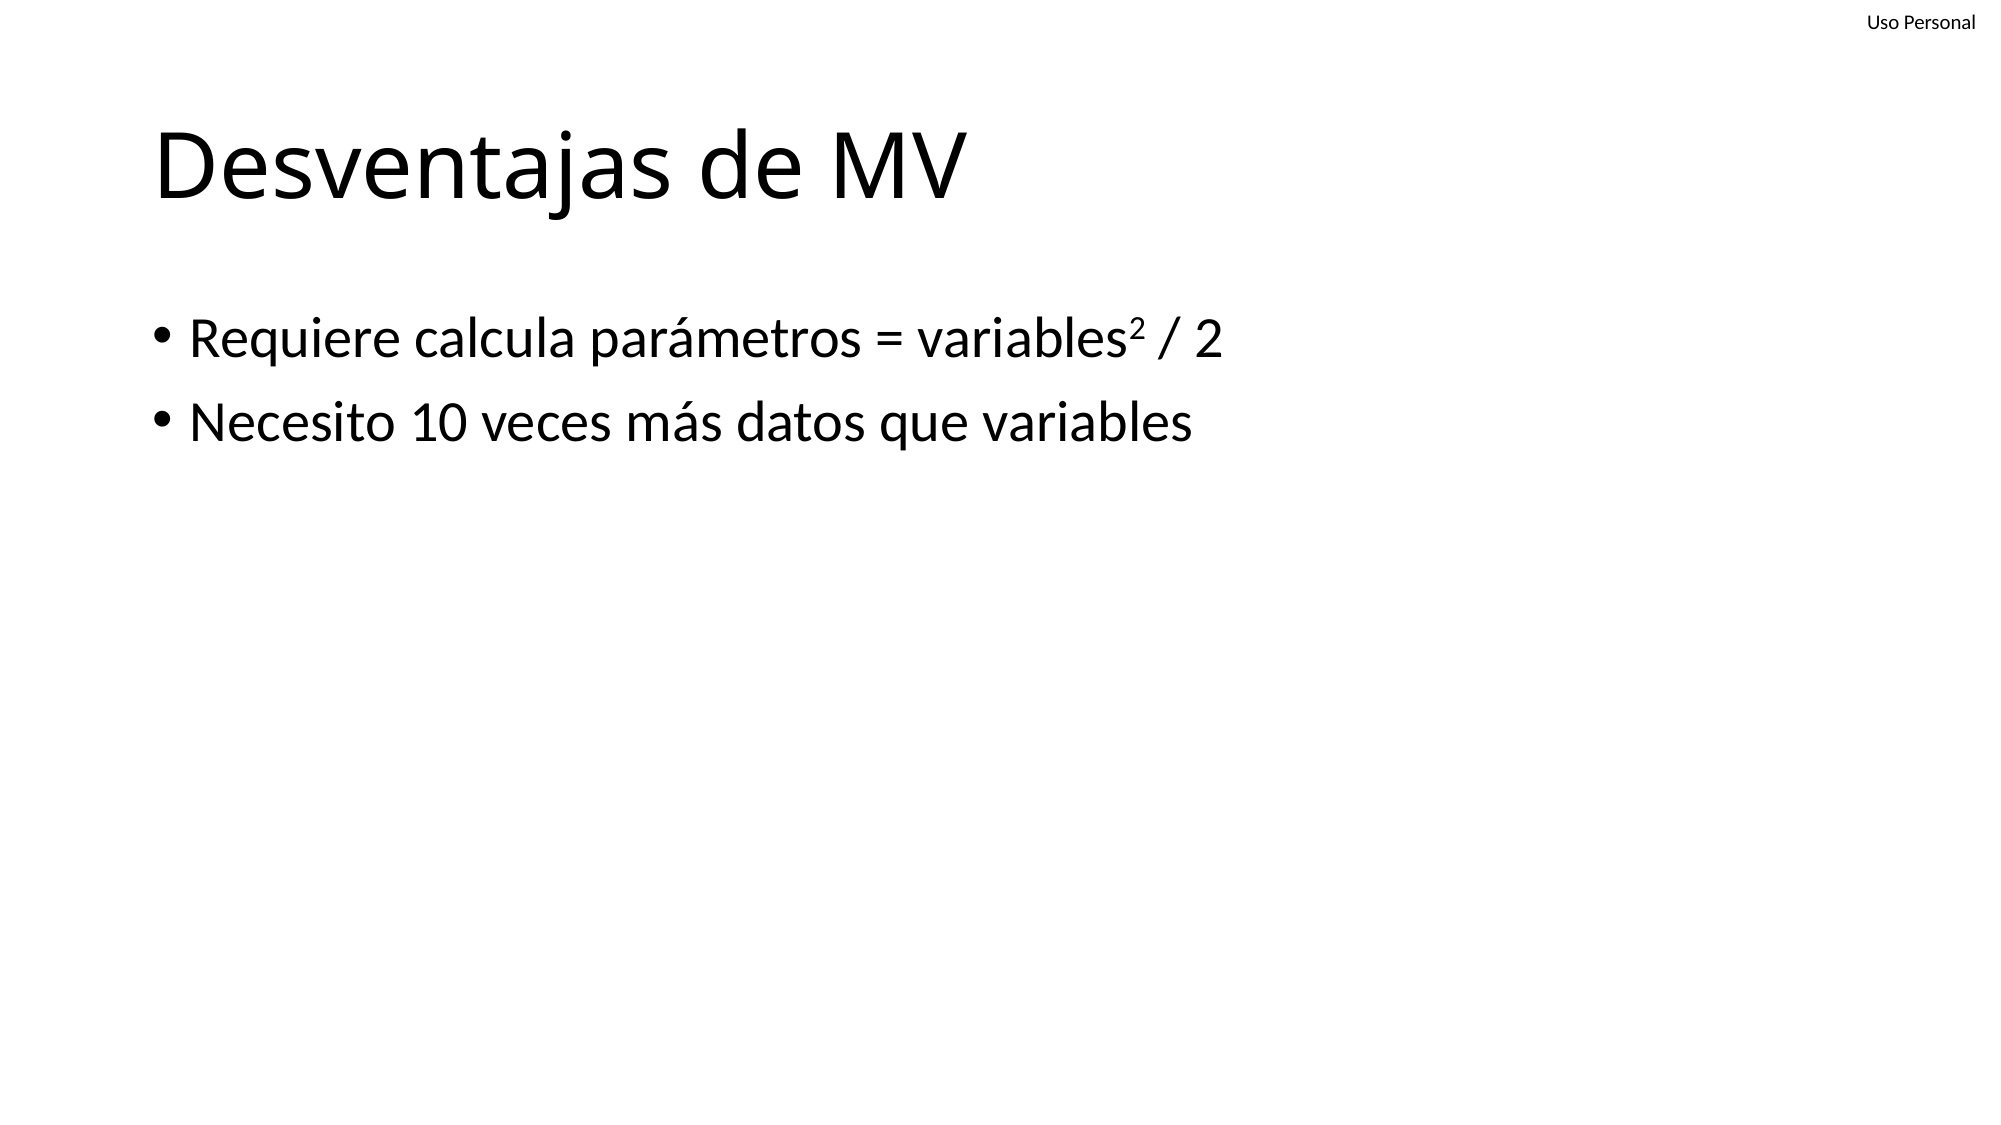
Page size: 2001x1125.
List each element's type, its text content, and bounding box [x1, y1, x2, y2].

title Desventajas de MV [137, 59, 1863, 278]
list Requiere calcula parámetros = variables2 / 2 Necesito 10 veces más datos que variables [137, 299, 1863, 1014]
